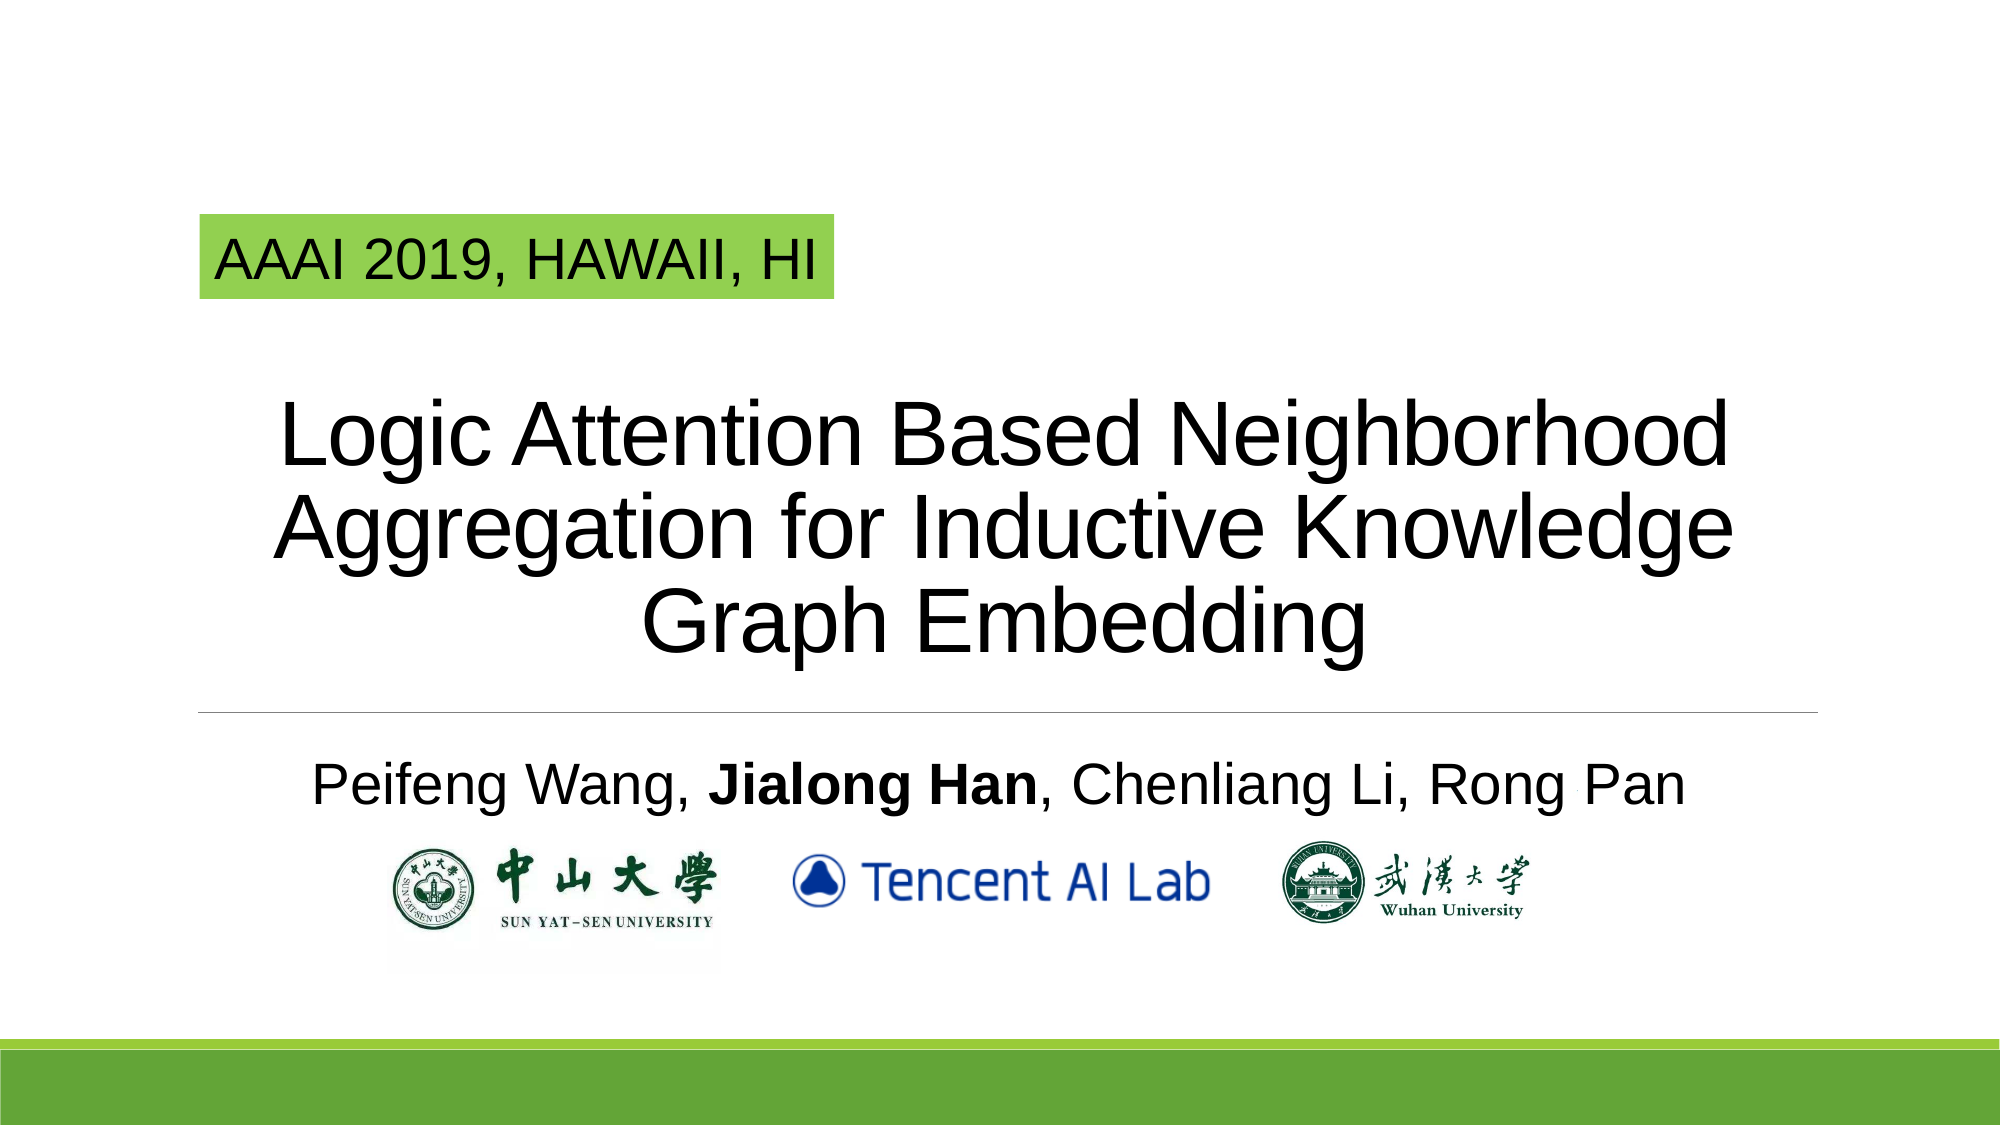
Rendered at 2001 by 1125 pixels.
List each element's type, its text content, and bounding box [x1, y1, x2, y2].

picture [387, 807, 722, 975]
text_box Peifeng Wang, Jialong Han, Chenliang Li, Rong Pan [296, 739, 1704, 824]
text_box AAAI 2019, HAWAII, HI [199, 214, 835, 299]
picture [778, 834, 1221, 924]
title Logic Attention Based Neighborhood Aggregation for Inductive Knowledge Graph Embedding [180, 93, 1830, 679]
picture [1253, 790, 1579, 992]
